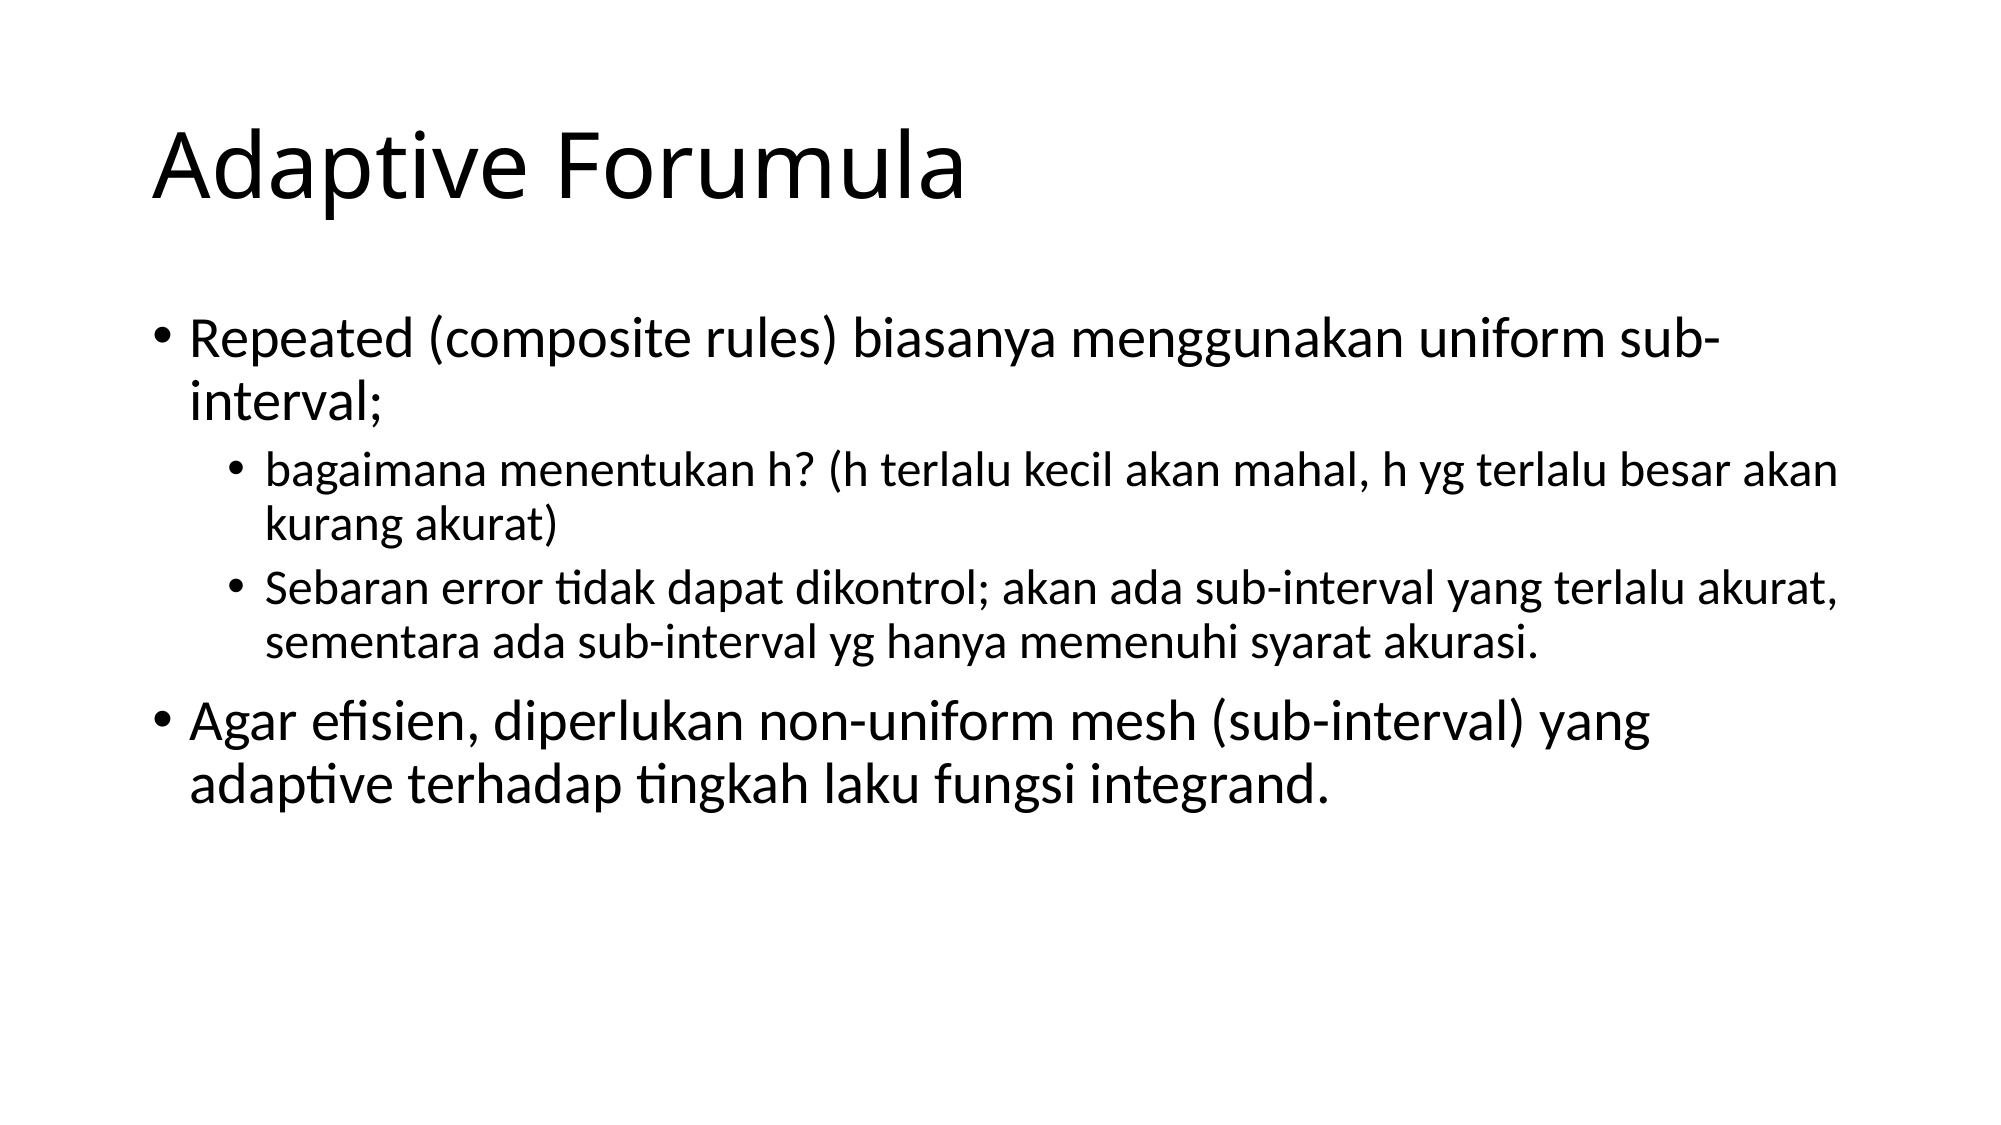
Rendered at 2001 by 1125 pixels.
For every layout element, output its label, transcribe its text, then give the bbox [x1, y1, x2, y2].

title Adaptive Forumula [137, 59, 1863, 278]
list Repeated (composite rules) biasanya menggunakan uniform sub-interval; bagaimana menentukan h? (h terlalu kecil akan mahal, h yg terlalu besar akan kurang akurat) Sebaran error tidak dapat dikontrol; akan ada sub-interval yang terlalu akurat, sementara ada sub-interval yg hanya memenuhi syarat akurasi. Agar efisien, diperlukan non-uniform mesh (sub-interval) yang adaptive terhadap tingkah laku fungsi integrand. [137, 299, 1863, 1014]
